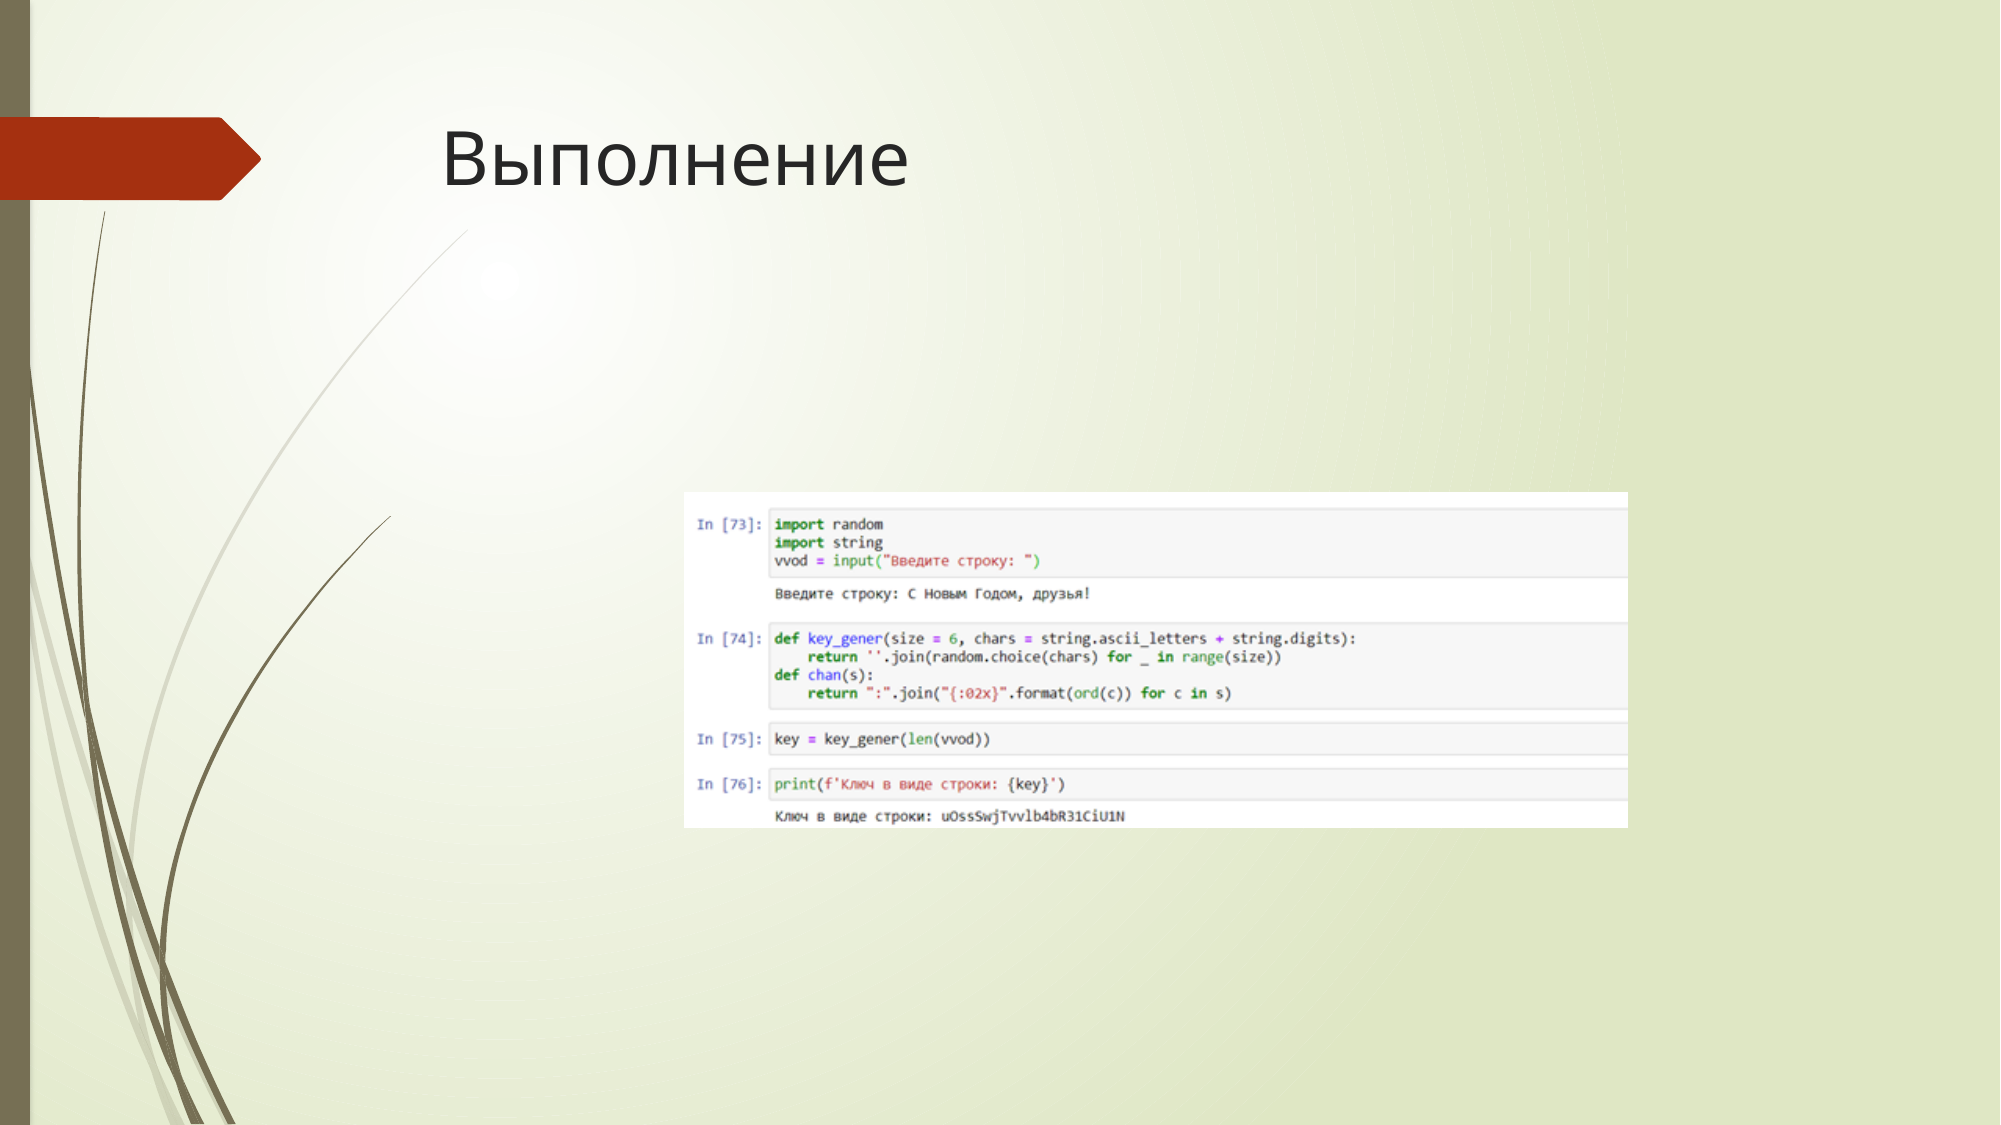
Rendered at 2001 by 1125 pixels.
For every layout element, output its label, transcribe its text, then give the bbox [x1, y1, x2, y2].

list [684, 492, 1628, 828]
title Выполнение [425, 102, 1888, 313]
